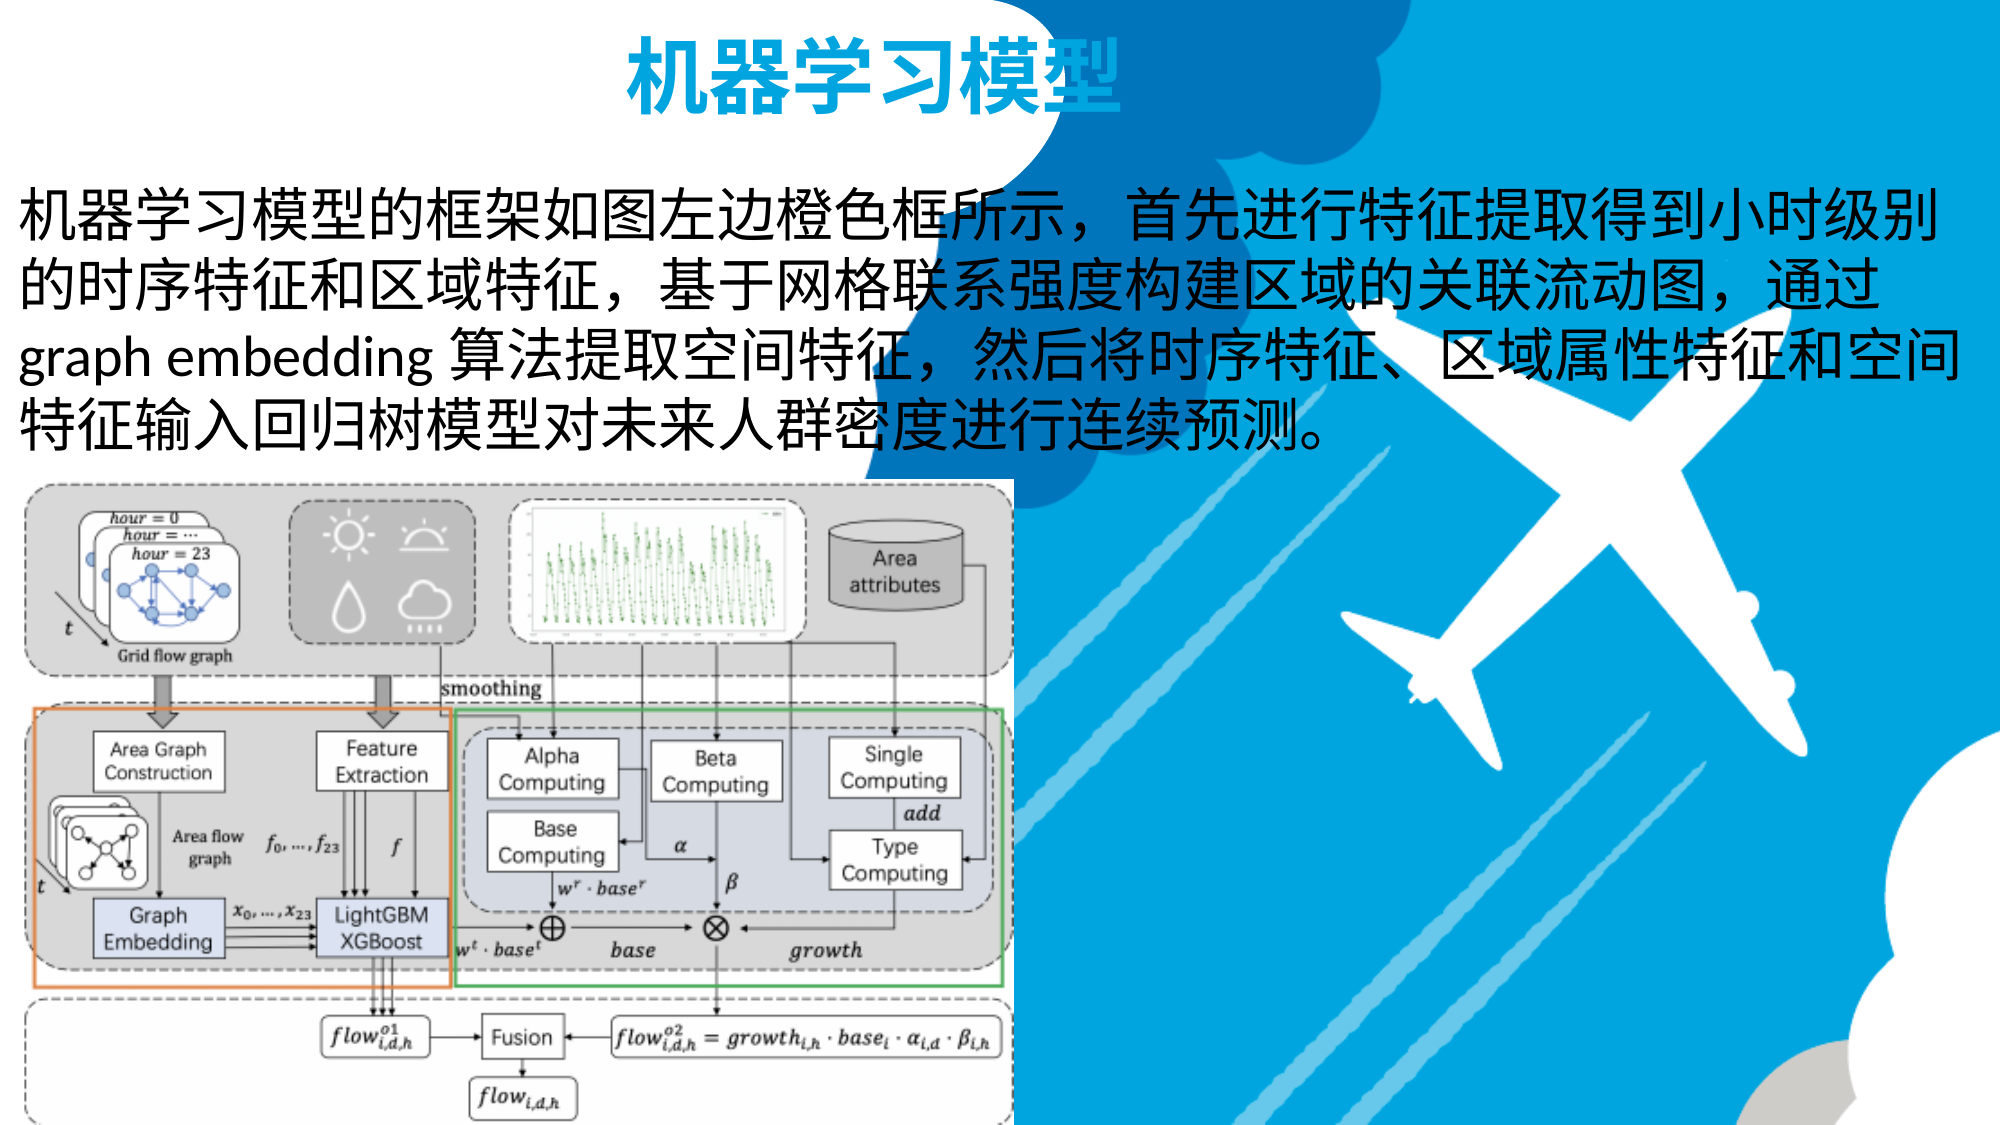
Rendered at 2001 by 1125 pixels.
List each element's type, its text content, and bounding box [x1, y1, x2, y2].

text_box 机器学习模型的框架如图左边橙色框所示，首先进行特征提取得到小时级别的时序特征和区域特征，基于网格联系强度构建区域的关联流动图，通过graph embedding算法提取空间特征，然后将时序特征、区域属性特征和空间特征输入回归树模型对未来人群密度进行连续预测。 [3, 100, 33, 466]
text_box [39, 0, 2000, 1125]
picture [23, 479, 1014, 1125]
